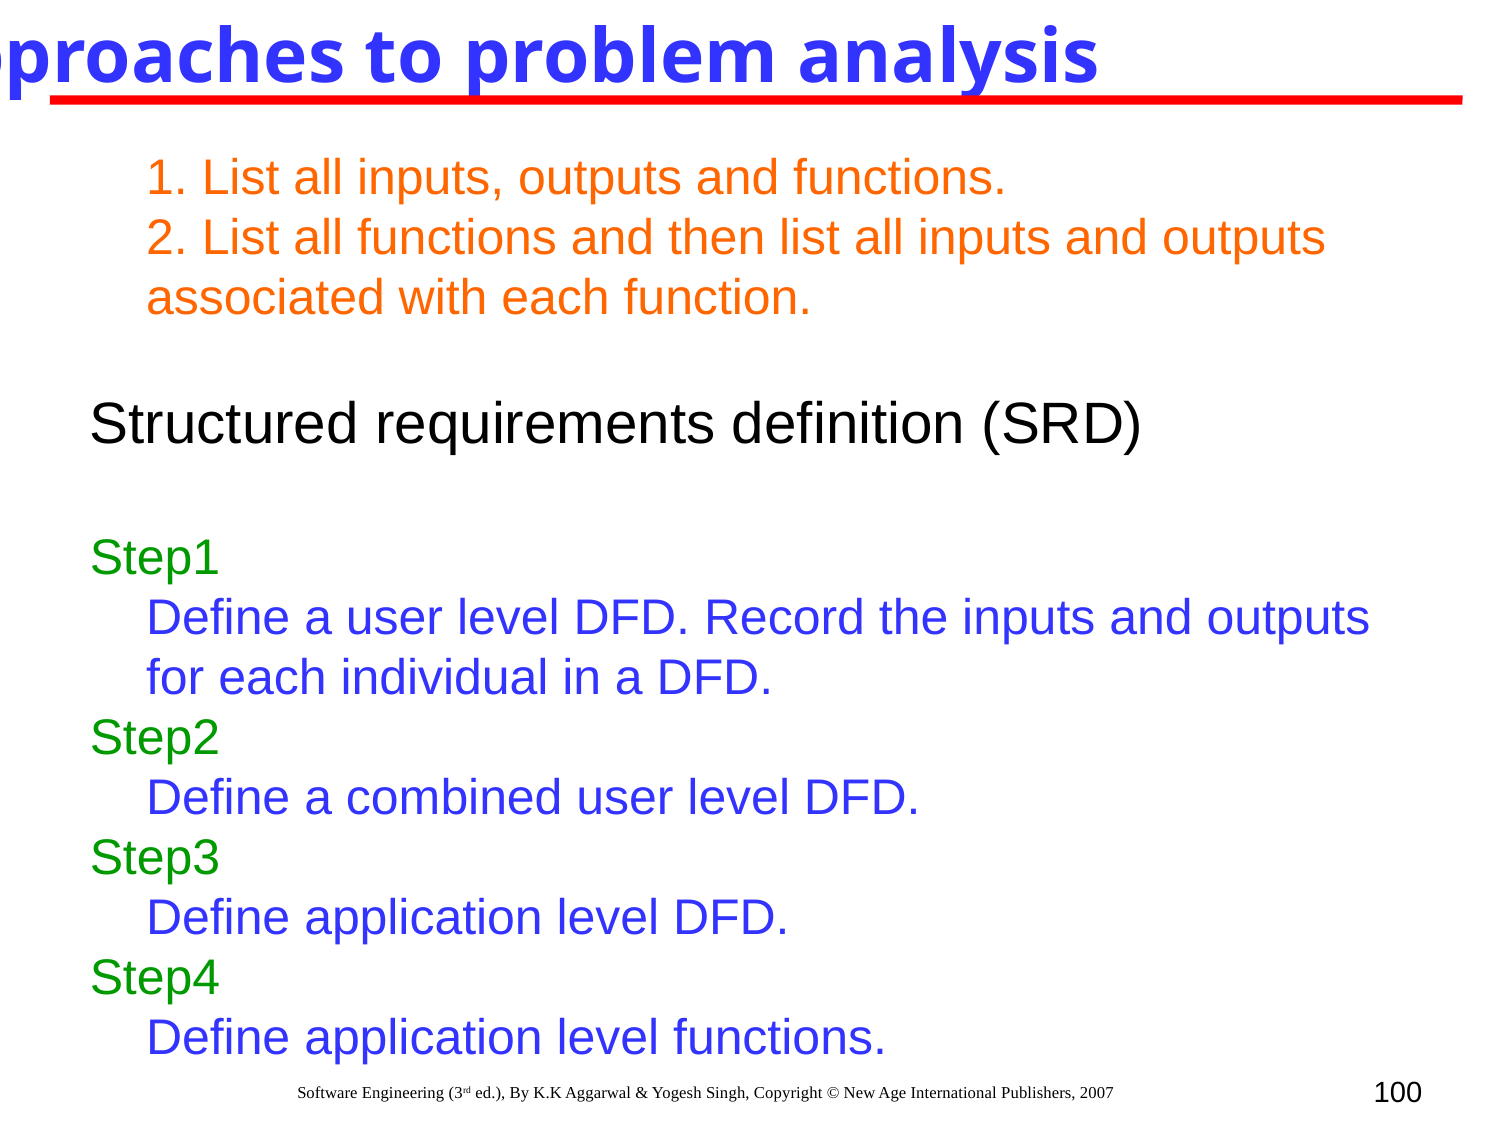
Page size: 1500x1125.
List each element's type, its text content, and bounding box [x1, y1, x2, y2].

text_box Approaches to problem analysis [0, 0, 1116, 105]
text_box 1. List all inputs, outputs and functions. 2. List all functions and then list all inputs and outputs associated with each function. Structured requirements definition (SRD) Step1 Define a user level DFD. Record the inputs and outputs for each individual in a DFD. Step2 Define a combined user level DFD. Step3 Define application level DFD. Step4 Define application level functions. [74, 137, 1415, 1073]
slide_number 100 [1087, 1065, 1438, 1116]
